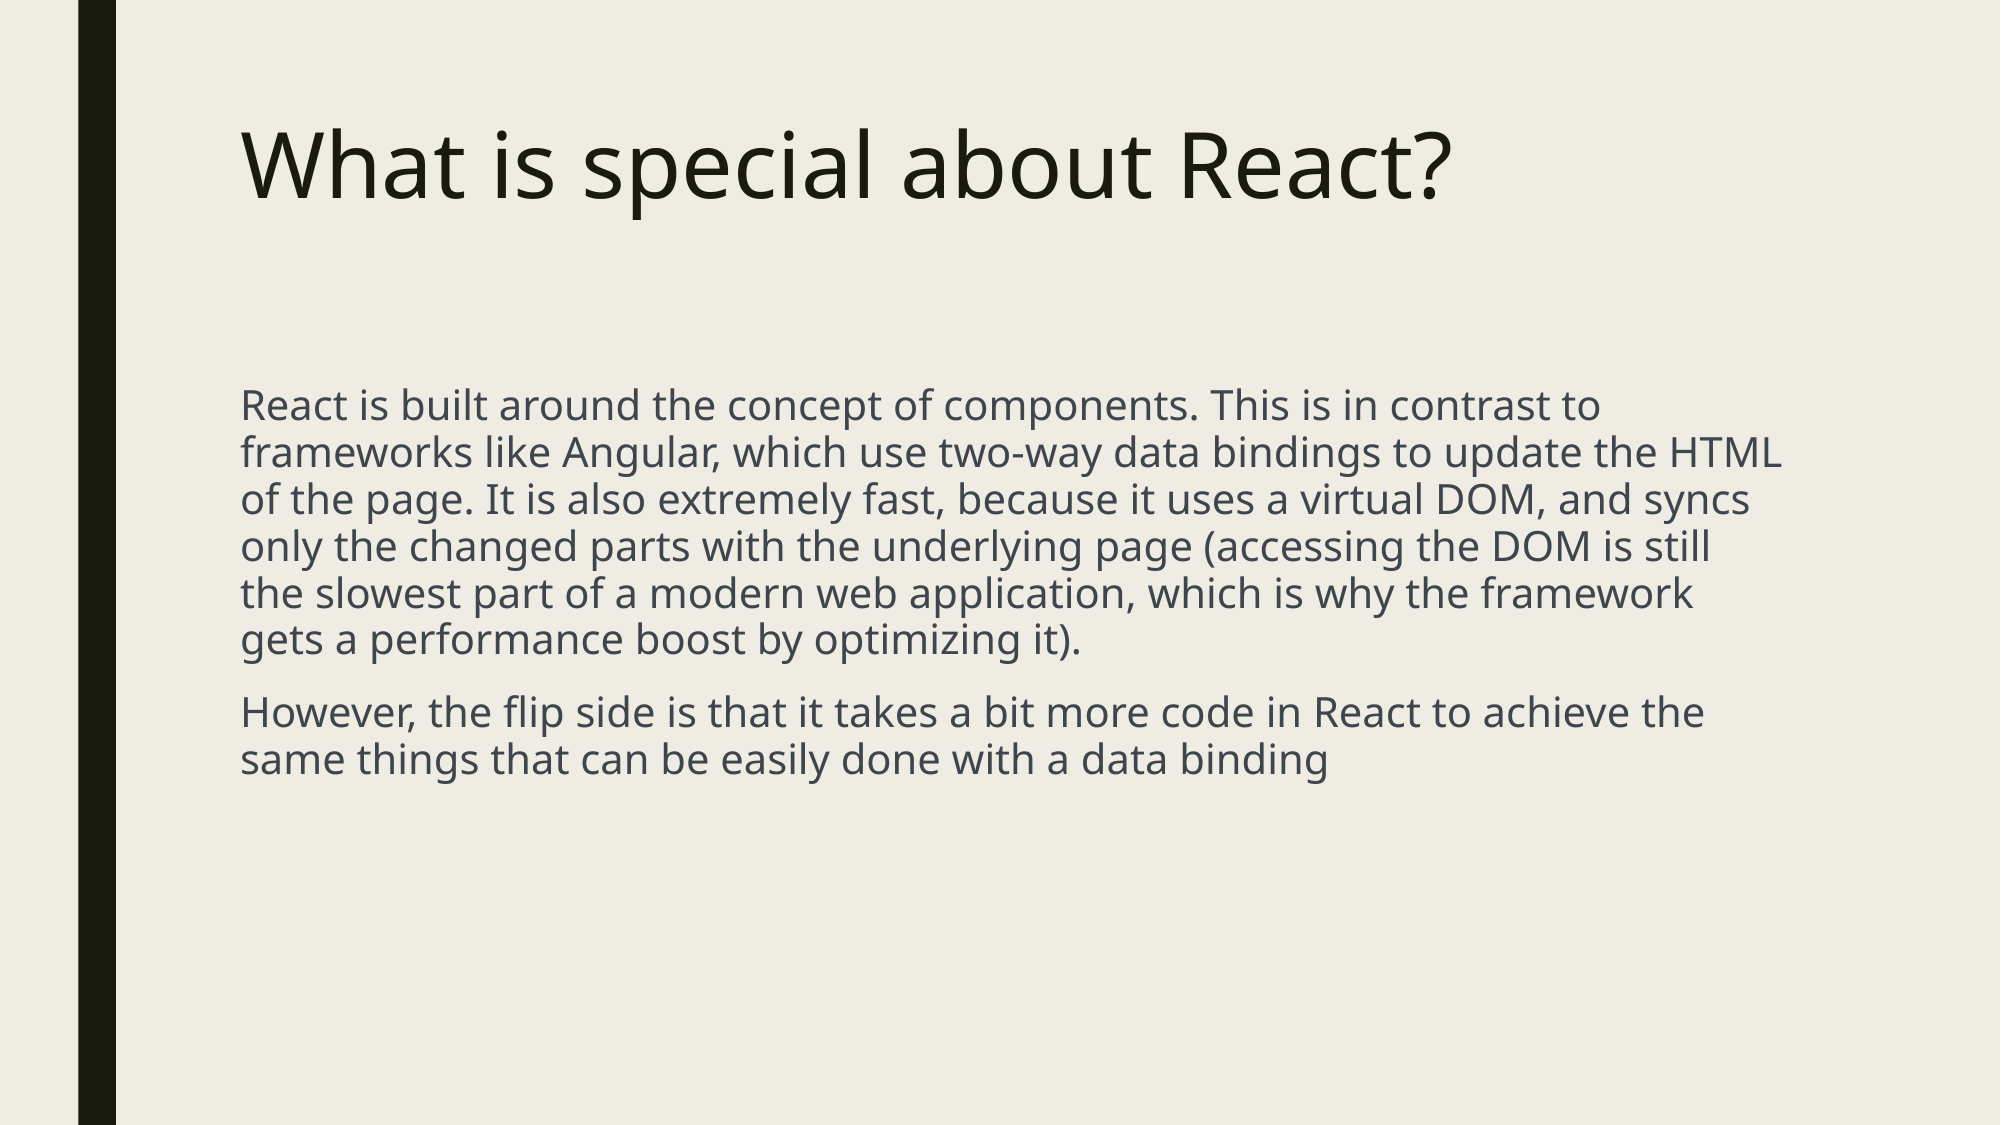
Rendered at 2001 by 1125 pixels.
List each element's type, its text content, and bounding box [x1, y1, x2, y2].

list React is built around the concept of components. This is in contrast to frameworks like Angular, which use two-way data bindings to update the HTML of the page. It is also extremely fast, because it uses a virtual DOM, and syncs only the changed parts with the underlying page (accessing the DOM is still the slowest part of a modern web application, which is why the framework gets a performance boost by optimizing it). However, the flip side is that it takes a bit more code in React to achieve the same things that can be easily done with a data binding [225, 375, 1800, 963]
title What is special about React? [225, 112, 1800, 357]
